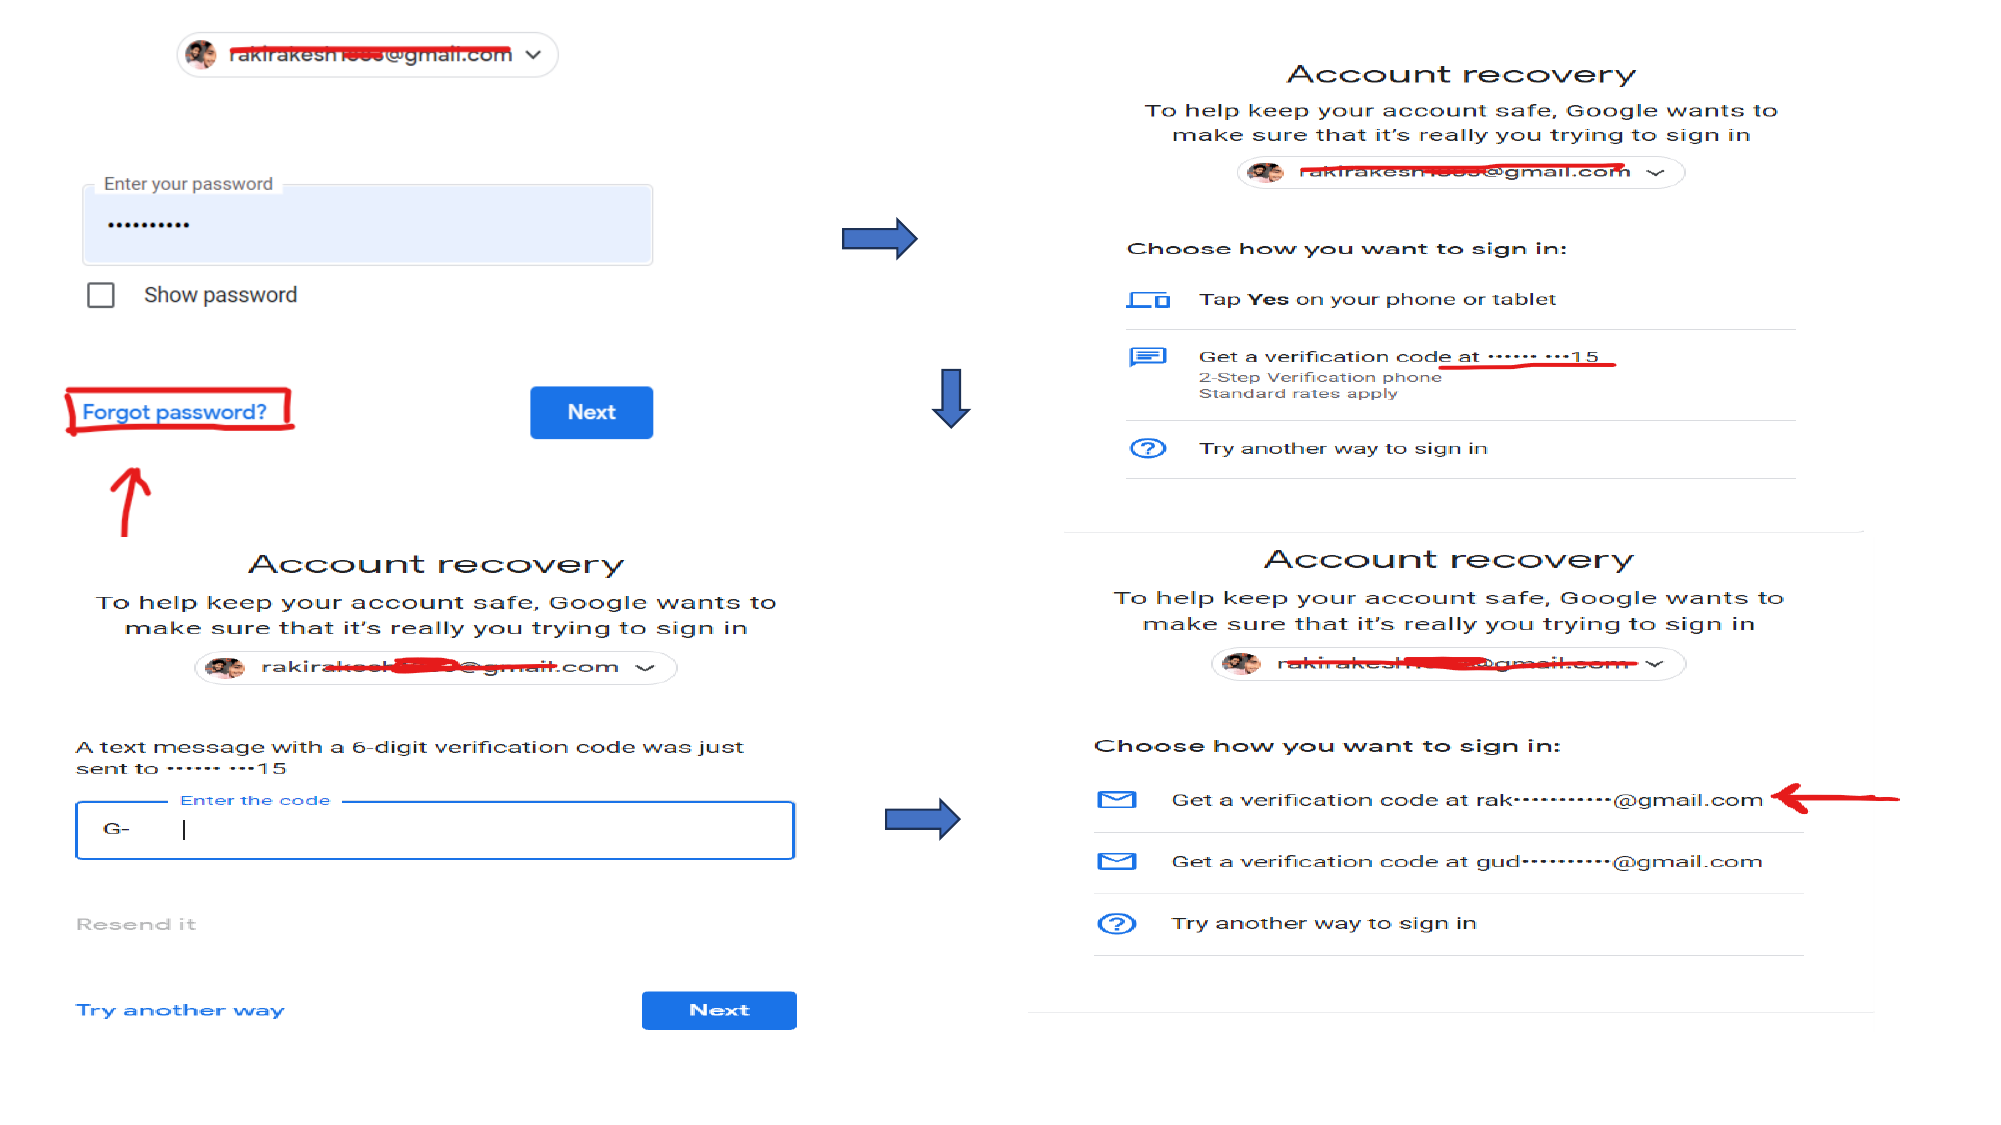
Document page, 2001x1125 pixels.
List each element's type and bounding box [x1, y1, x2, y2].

text_box [842, 217, 919, 261]
picture [1028, 52, 1900, 1033]
text_box [931, 368, 972, 429]
picture [13, 11, 857, 1094]
text_box [885, 797, 961, 841]
